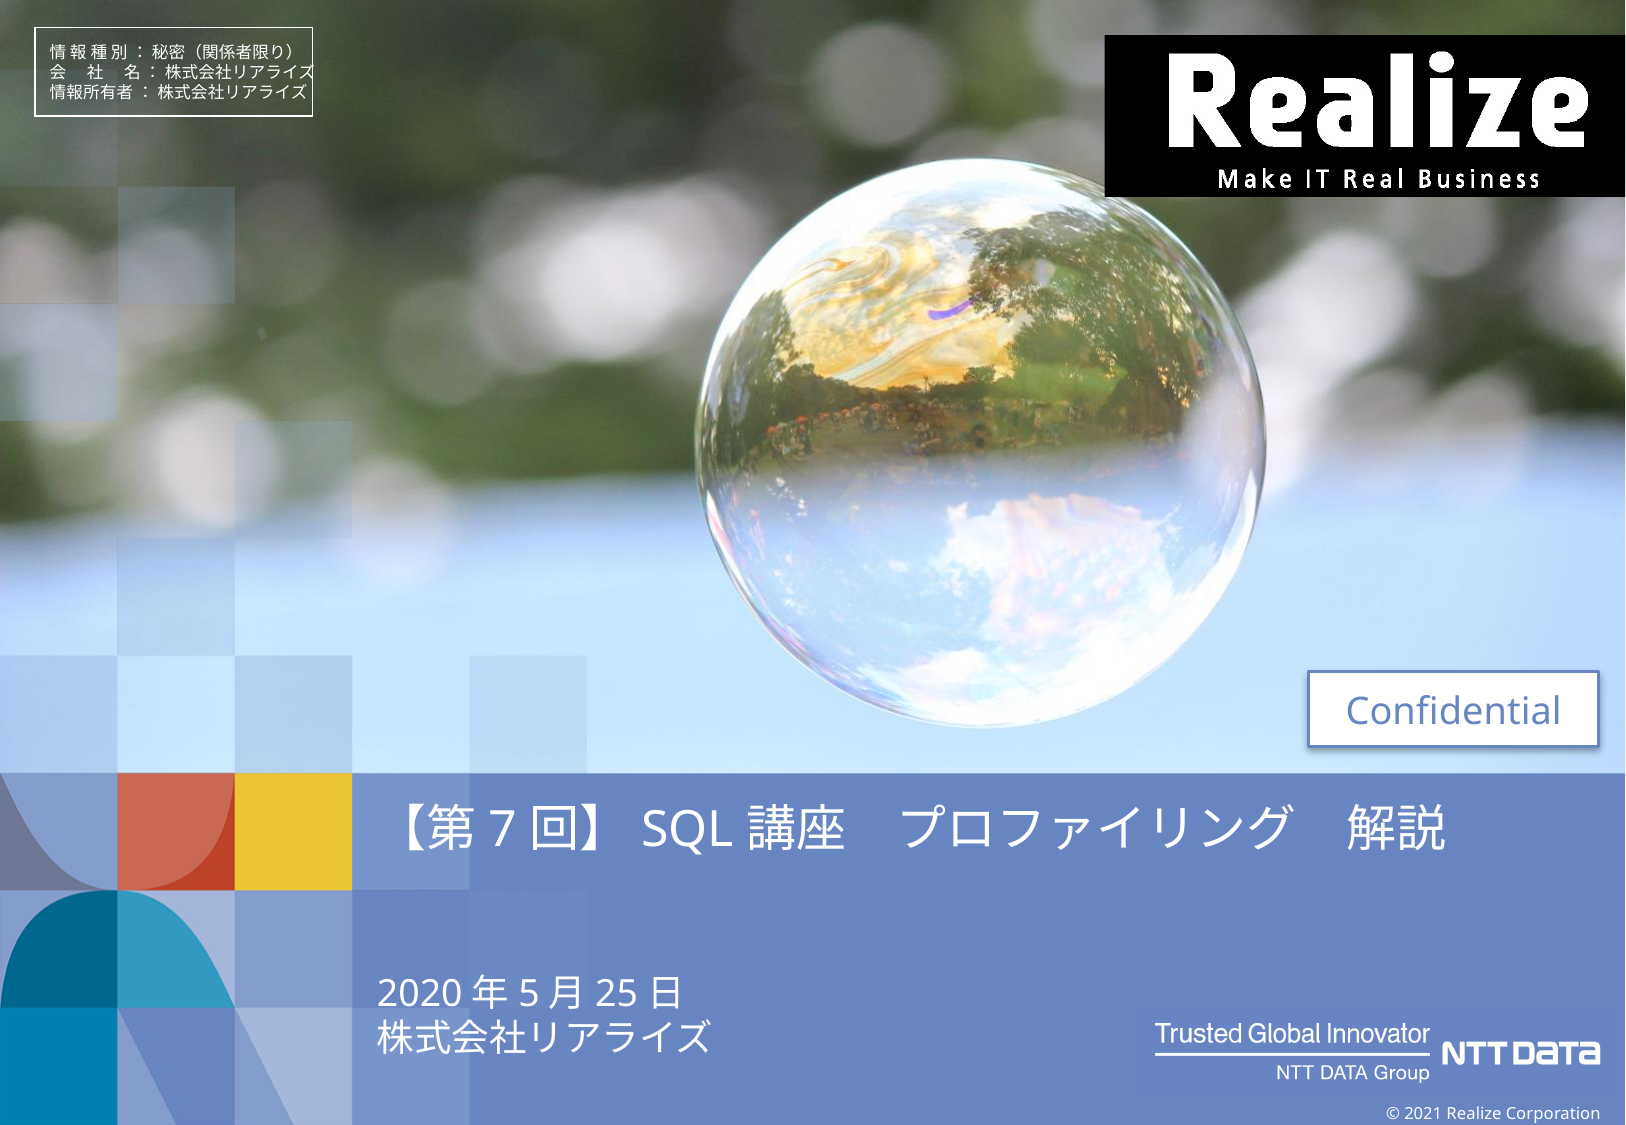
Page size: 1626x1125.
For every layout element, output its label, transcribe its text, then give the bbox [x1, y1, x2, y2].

picture [0, 0, 1626, 1125]
list 【第7回】SQL講座 プロファイリング 解説 [362, 789, 1616, 952]
text_box Confidential [1308, 671, 1600, 747]
text_box 情 報 種 別 ： 秘密（関係者限り） 会 社 名 ： 株式会社リアライズ 情報所有者 ： 株式会社リアライズ [34, 27, 313, 116]
list 2020年5月25日 株式会社リアライズ [362, 961, 1616, 1124]
